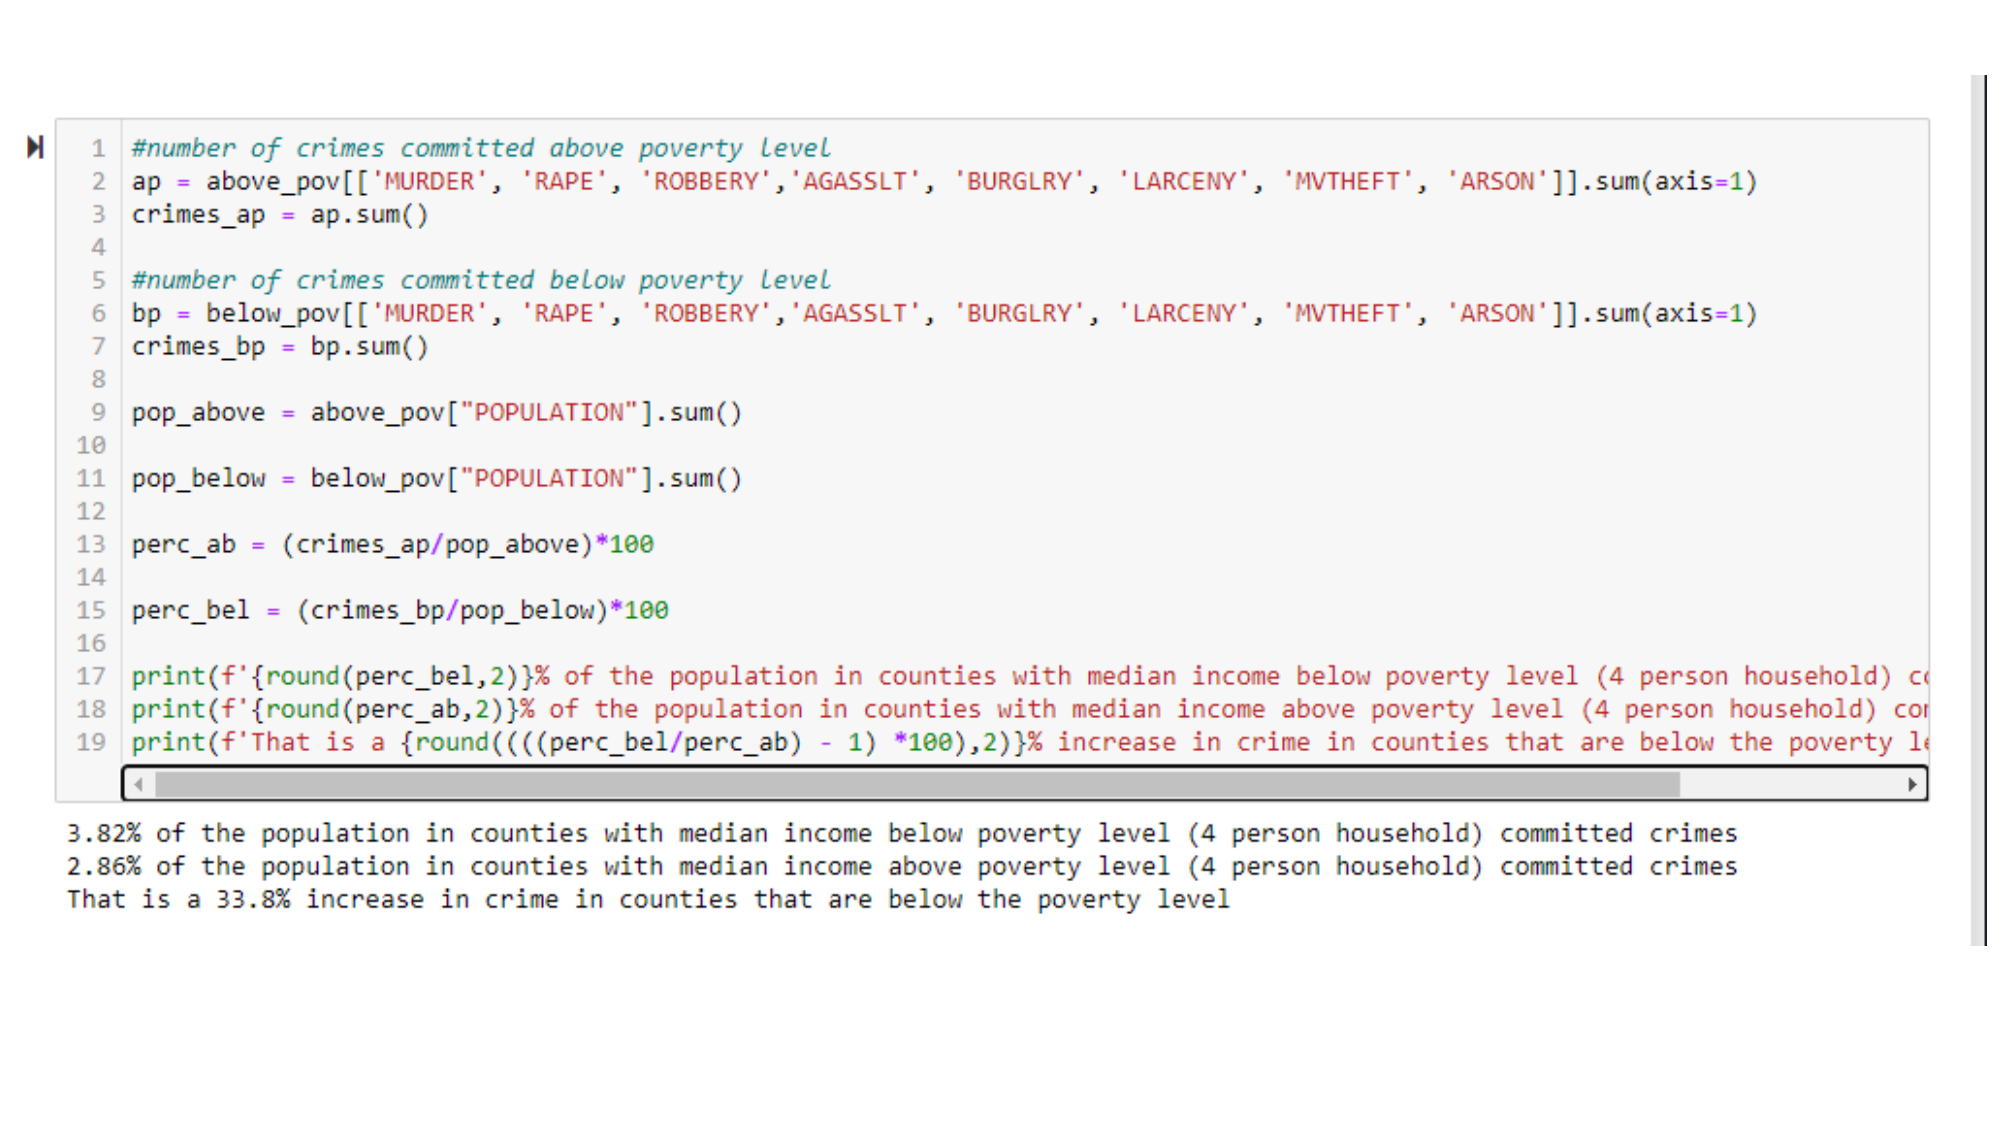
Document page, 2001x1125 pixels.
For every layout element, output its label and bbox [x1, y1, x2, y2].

picture [5, 74, 1995, 946]
